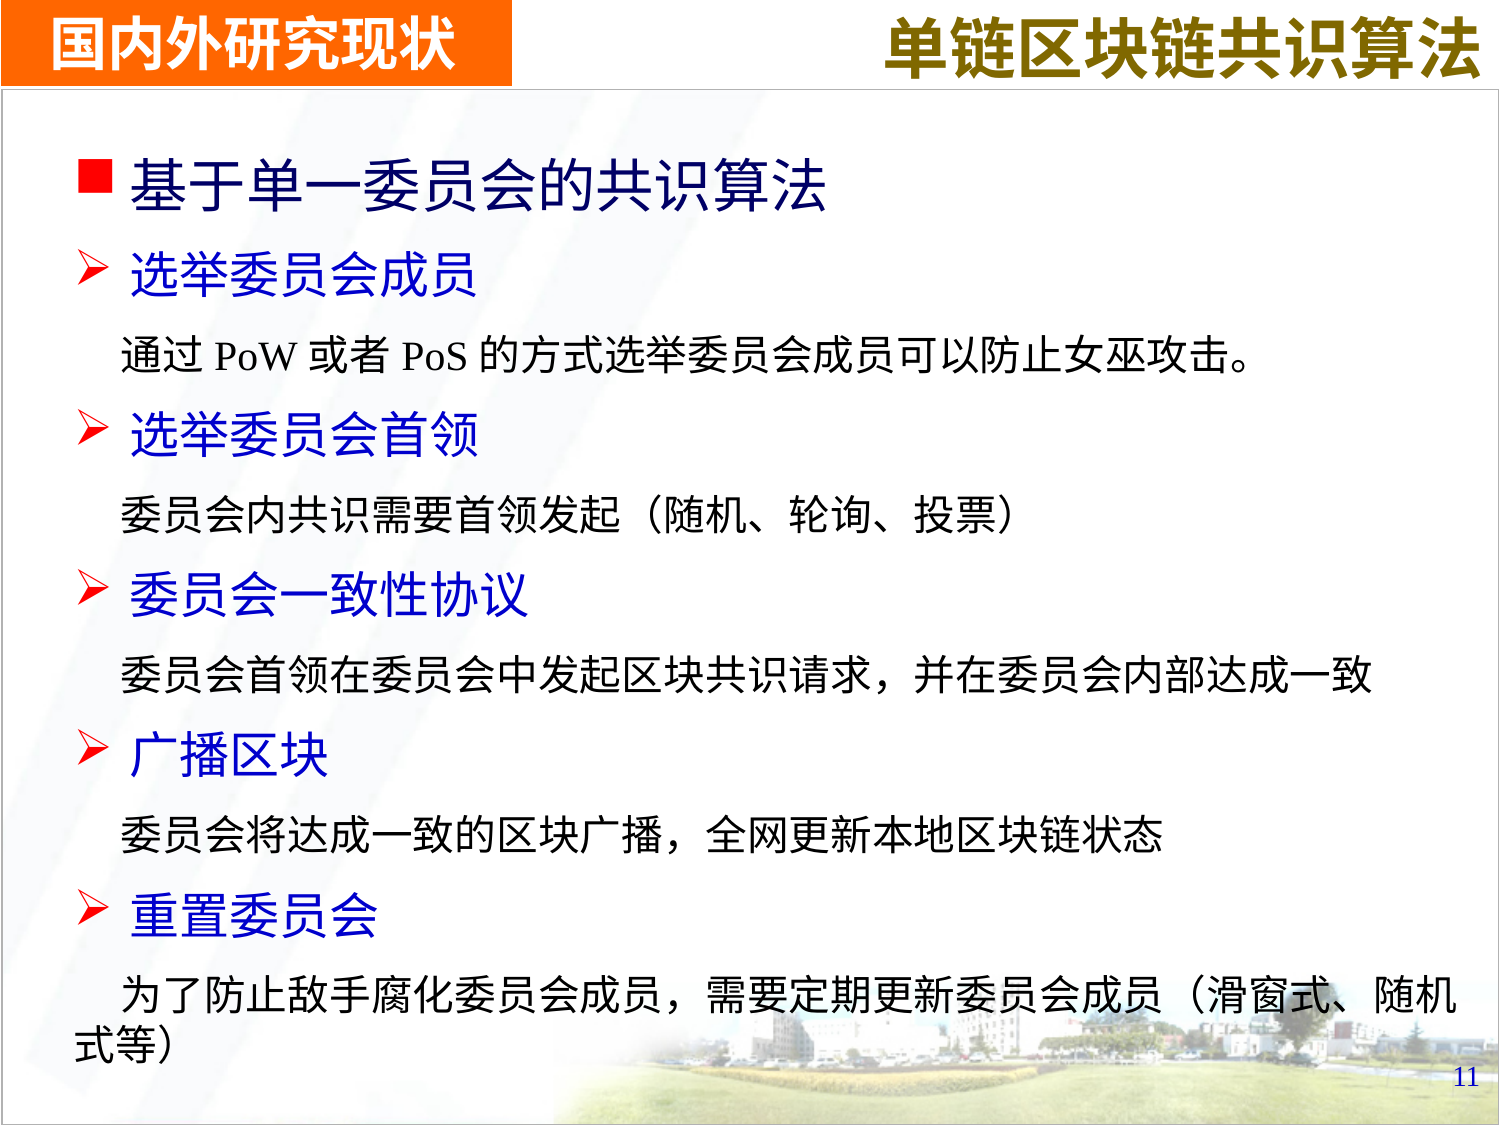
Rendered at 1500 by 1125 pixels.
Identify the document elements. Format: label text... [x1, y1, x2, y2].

picture [3, 90, 1498, 1124]
text_box 单链区块链共识算法 [868, 1, 1500, 95]
list 基于单一委员会的共识算法 选举委员会成员 通过PoW或者PoS的方式选举委员会成员可以防止女巫攻击。 选举委员会首领 委员会内共识需要首领发起（随机、轮询、投票） 委员会一致性协议 委员会首领在委员会中发起区块共识请求，并在委员会内部达成一致 广播区块 委员会将达成一致的区块广播，全网更新本地区块链状态 重置委员会 为了防止敌手腐化委员会成员，需要定期更新委员会成员（滑窗式、随机式等） [58, 141, 1483, 1099]
title 国内外研究现状 [1, 1, 512, 86]
slide_number 11 [1182, 1049, 1496, 1125]
